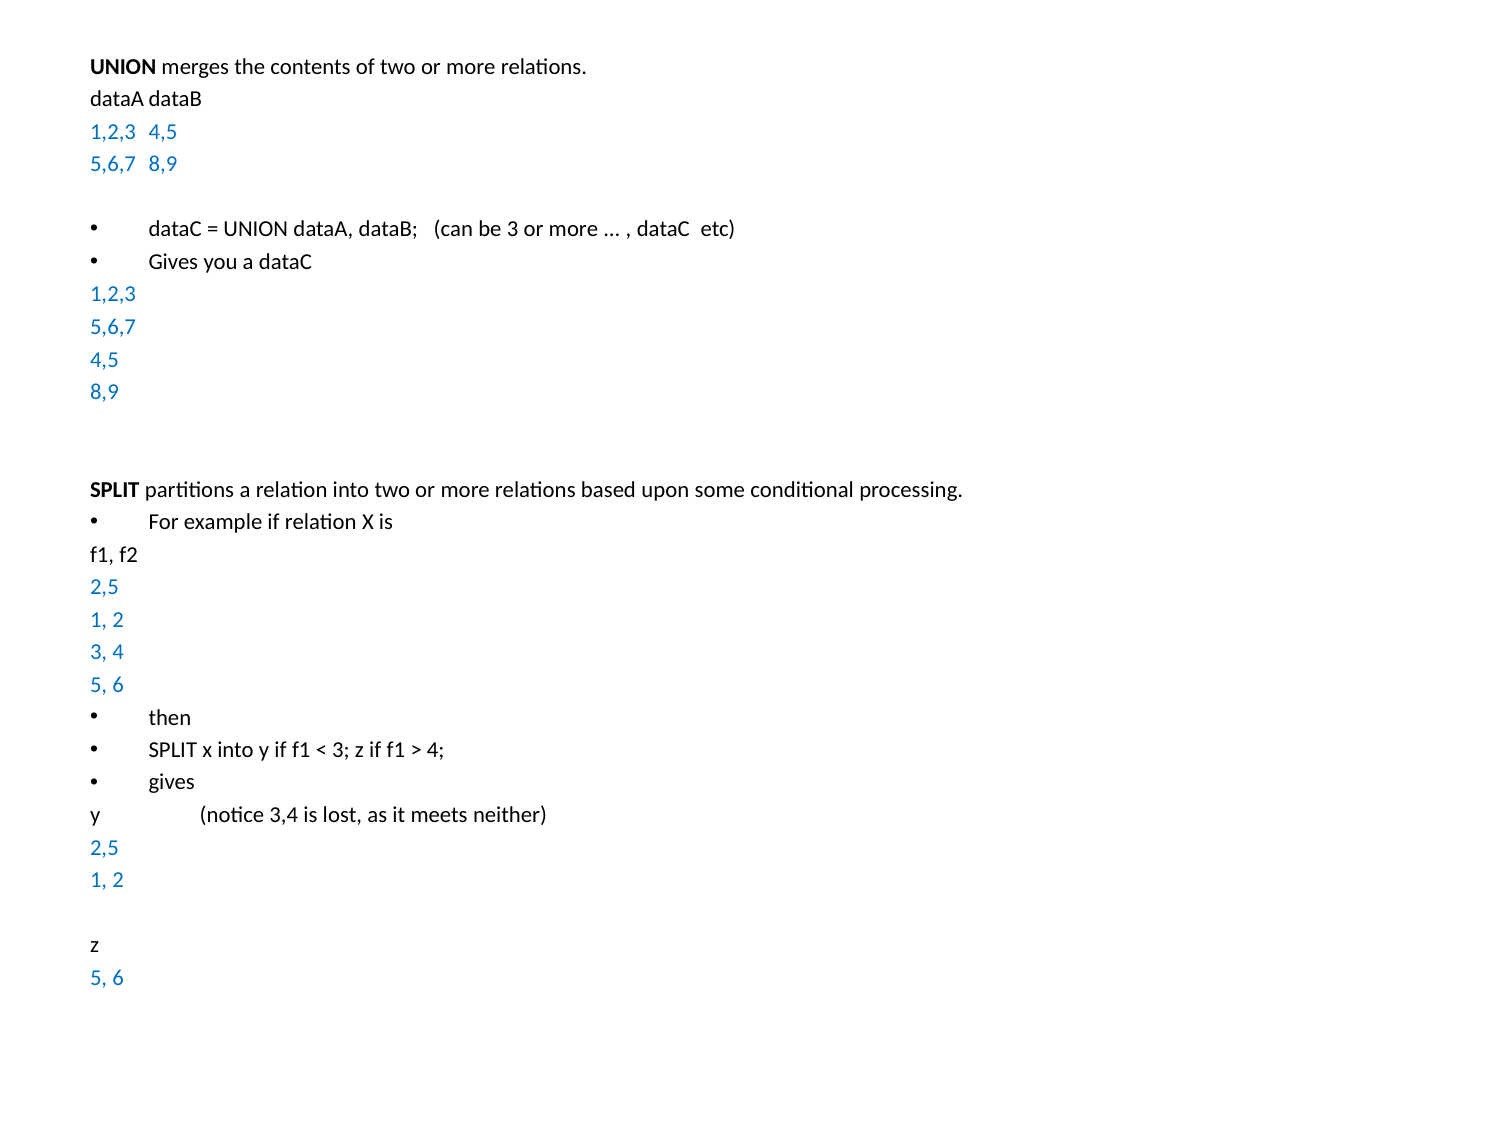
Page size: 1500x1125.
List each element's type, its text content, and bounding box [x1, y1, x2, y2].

list UNION merges the contents of two or more relations. dataA dataB 1,2,3 4,5 5,6,7 8,9 dataC = UNION dataA, dataB; (can be 3 or more ... , dataC etc) Gives you a dataC 1,2,3 5,6,7 4,5 8,9 SPLIT partitions a relation into two or more relations based upon some conditional processing. For example if relation X is f1, f2 2,5 1, 2 3, 4 5, 6 then SPLIT x into y if f1 < 3; z if f1 > 4; gives y (notice 3,4 is lost, as it meets neither) 2,5 1, 2 z 5, 6 [75, 47, 1425, 1005]
